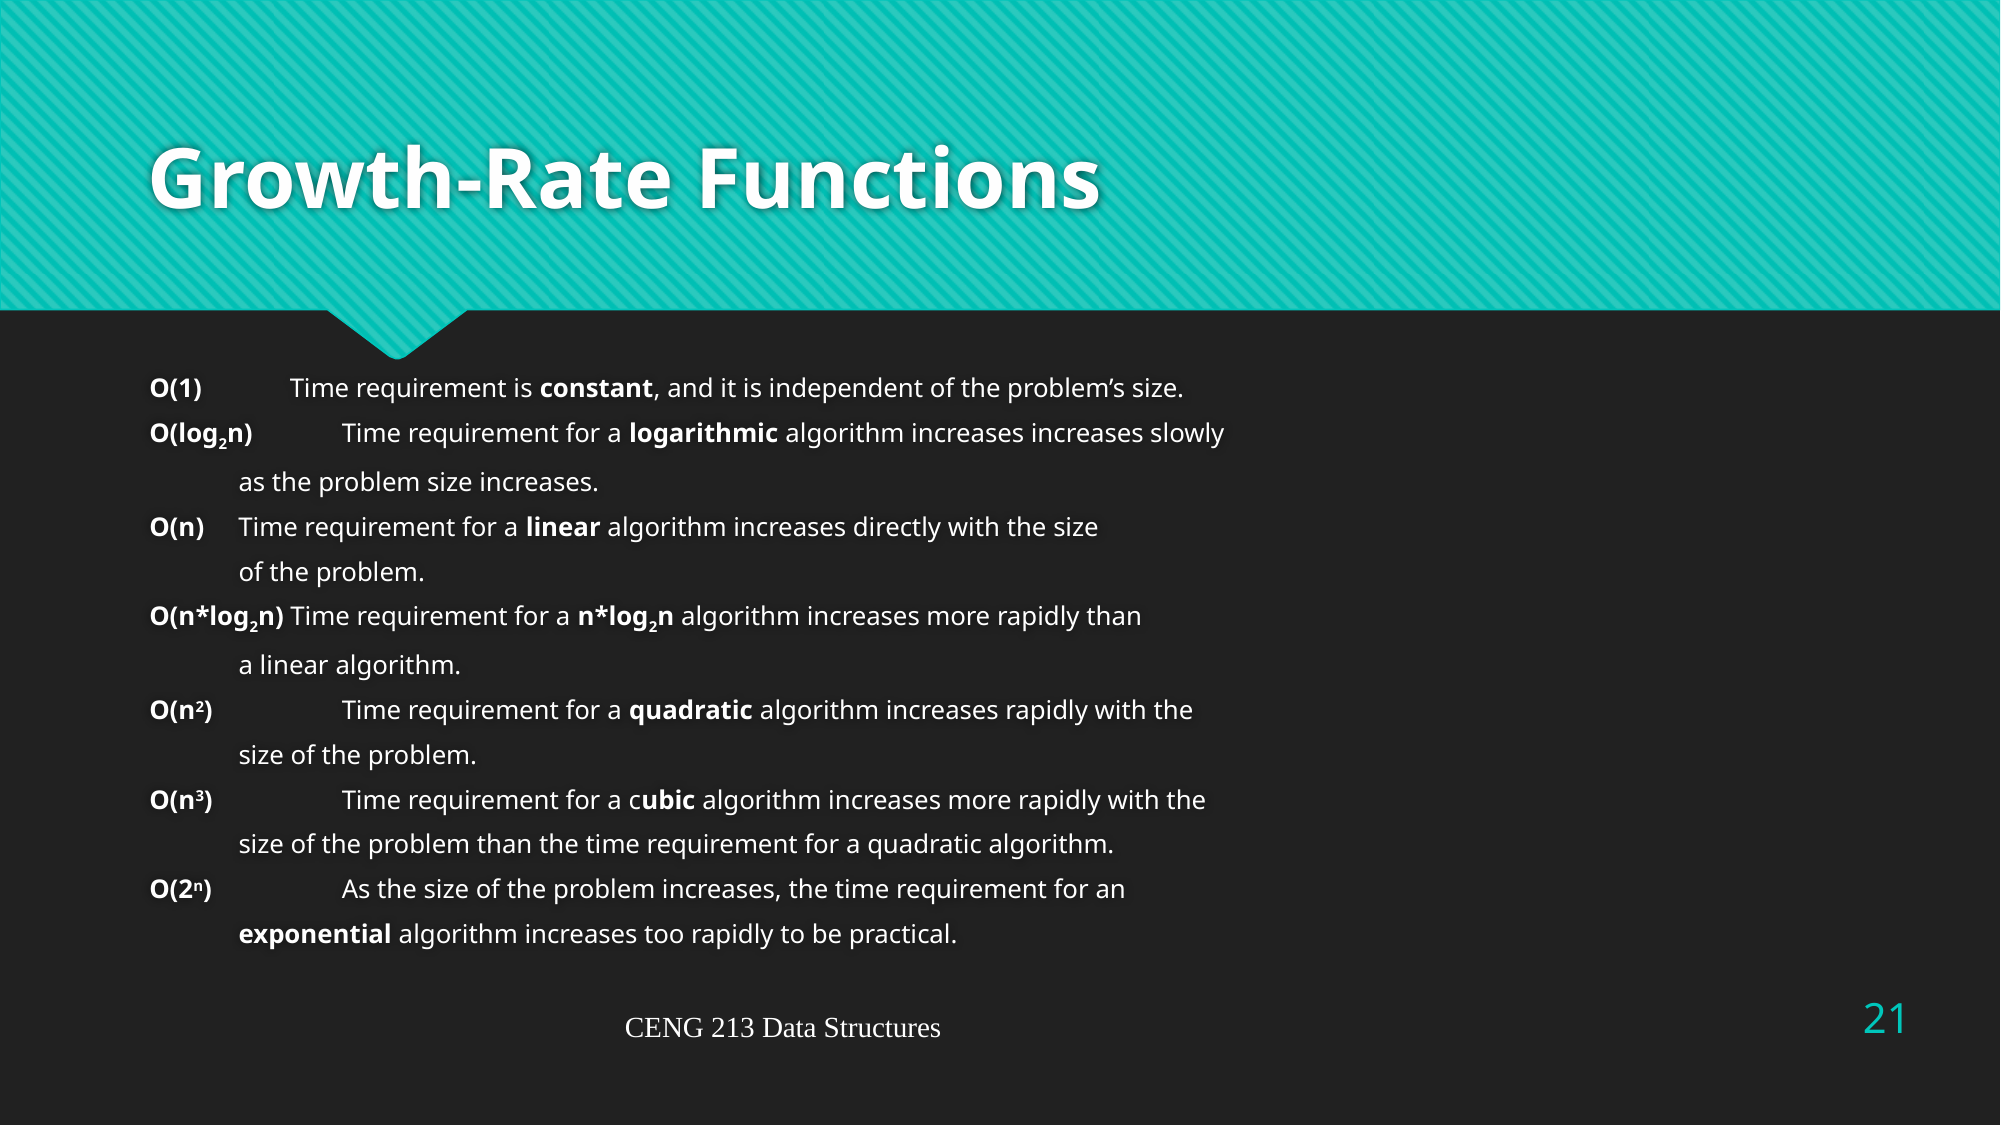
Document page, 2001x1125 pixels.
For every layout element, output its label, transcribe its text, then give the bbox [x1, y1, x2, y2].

title Growth-Rate Functions [132, 73, 1868, 233]
footer CENG 213 Data Structures [74, 991, 1493, 1051]
slide_number 21 [1751, 970, 1926, 1051]
list O(1) Time requirement is constant, and it is independent of the problem’s size. O(log2n) Time requirement for a logarithmic algorithm increases increases slowly as the problem size increases. O(n) Time requirement for a linear algorithm increases directly with the size of the problem. O(n*log2n) Time requirement for a n*log2n algorithm increases more rapidly than a linear algorithm. O(n2) Time requirement for a quadratic algorithm increases rapidly with the size of the problem. O(n3) Time requirement for a cubic algorithm increases more rapidly with the size of the problem than the time requirement for a quadratic algorithm. O(2n) As the size of the problem increases, the time requirement for an exponential algorithm increases too rapidly to be practical. [134, 364, 1866, 962]
